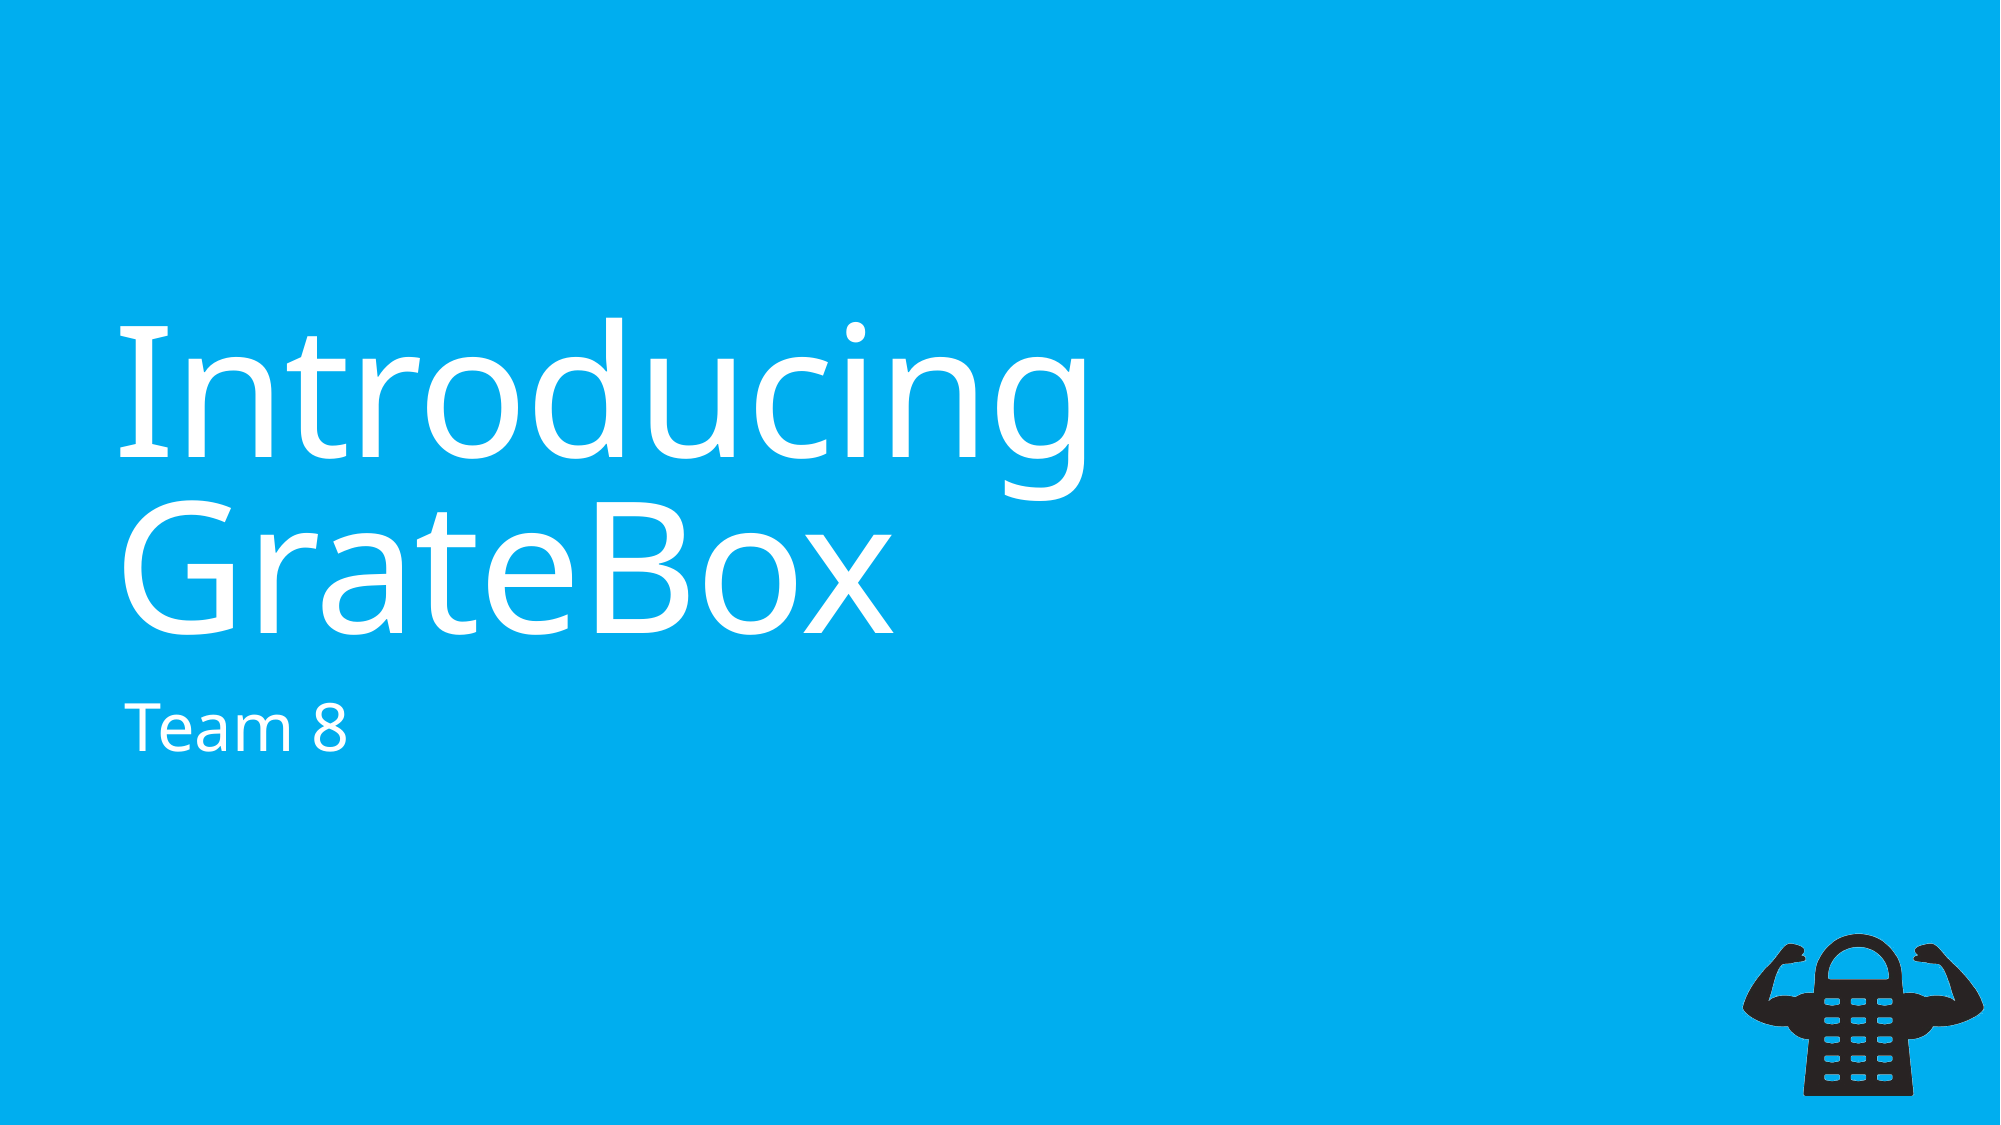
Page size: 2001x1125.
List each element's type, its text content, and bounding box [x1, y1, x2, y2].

title Introducing GrateBox [98, 126, 1868, 677]
subtitle Team 8 [109, 690, 1624, 961]
picture [1743, 934, 1983, 1095]
